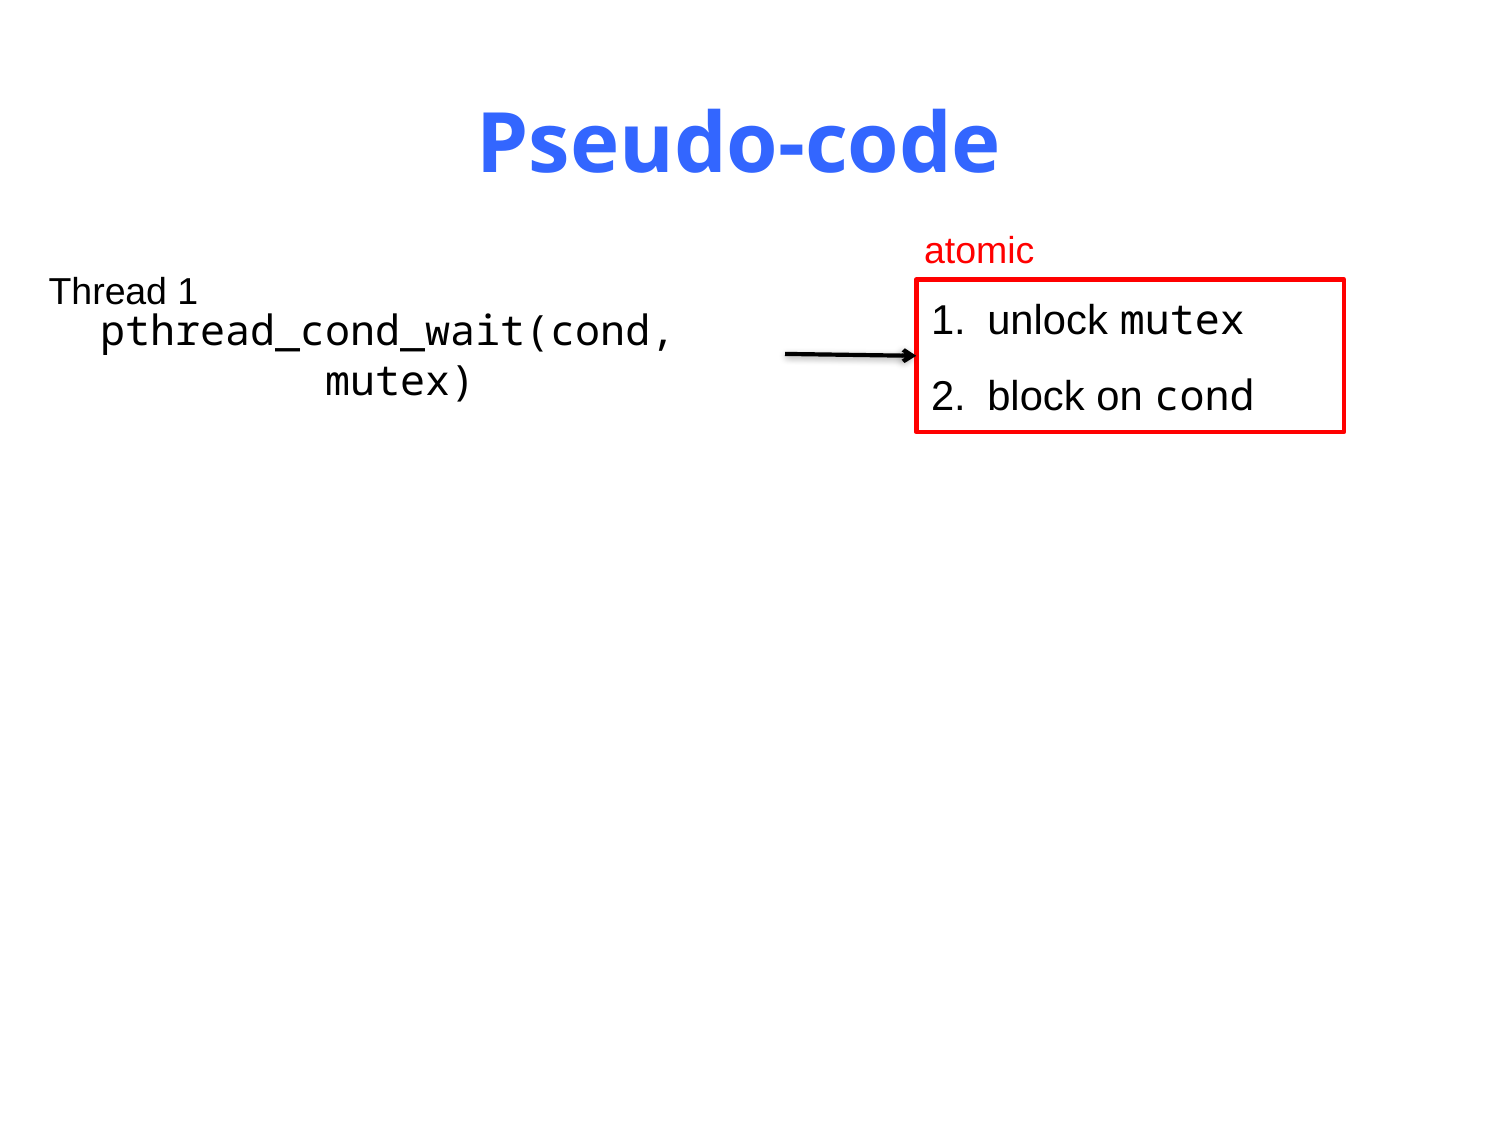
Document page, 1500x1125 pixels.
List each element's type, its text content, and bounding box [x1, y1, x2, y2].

text_box pthread_cond_wait(cond, mutex) [13, 318, 787, 390]
text_box Thread 1 [33, 259, 214, 320]
text_box unlock mutex block on cond [914, 278, 1346, 434]
text_box atomic [909, 219, 1050, 279]
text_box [784, 353, 917, 357]
title Pseudo-code [75, 45, 1425, 233]
